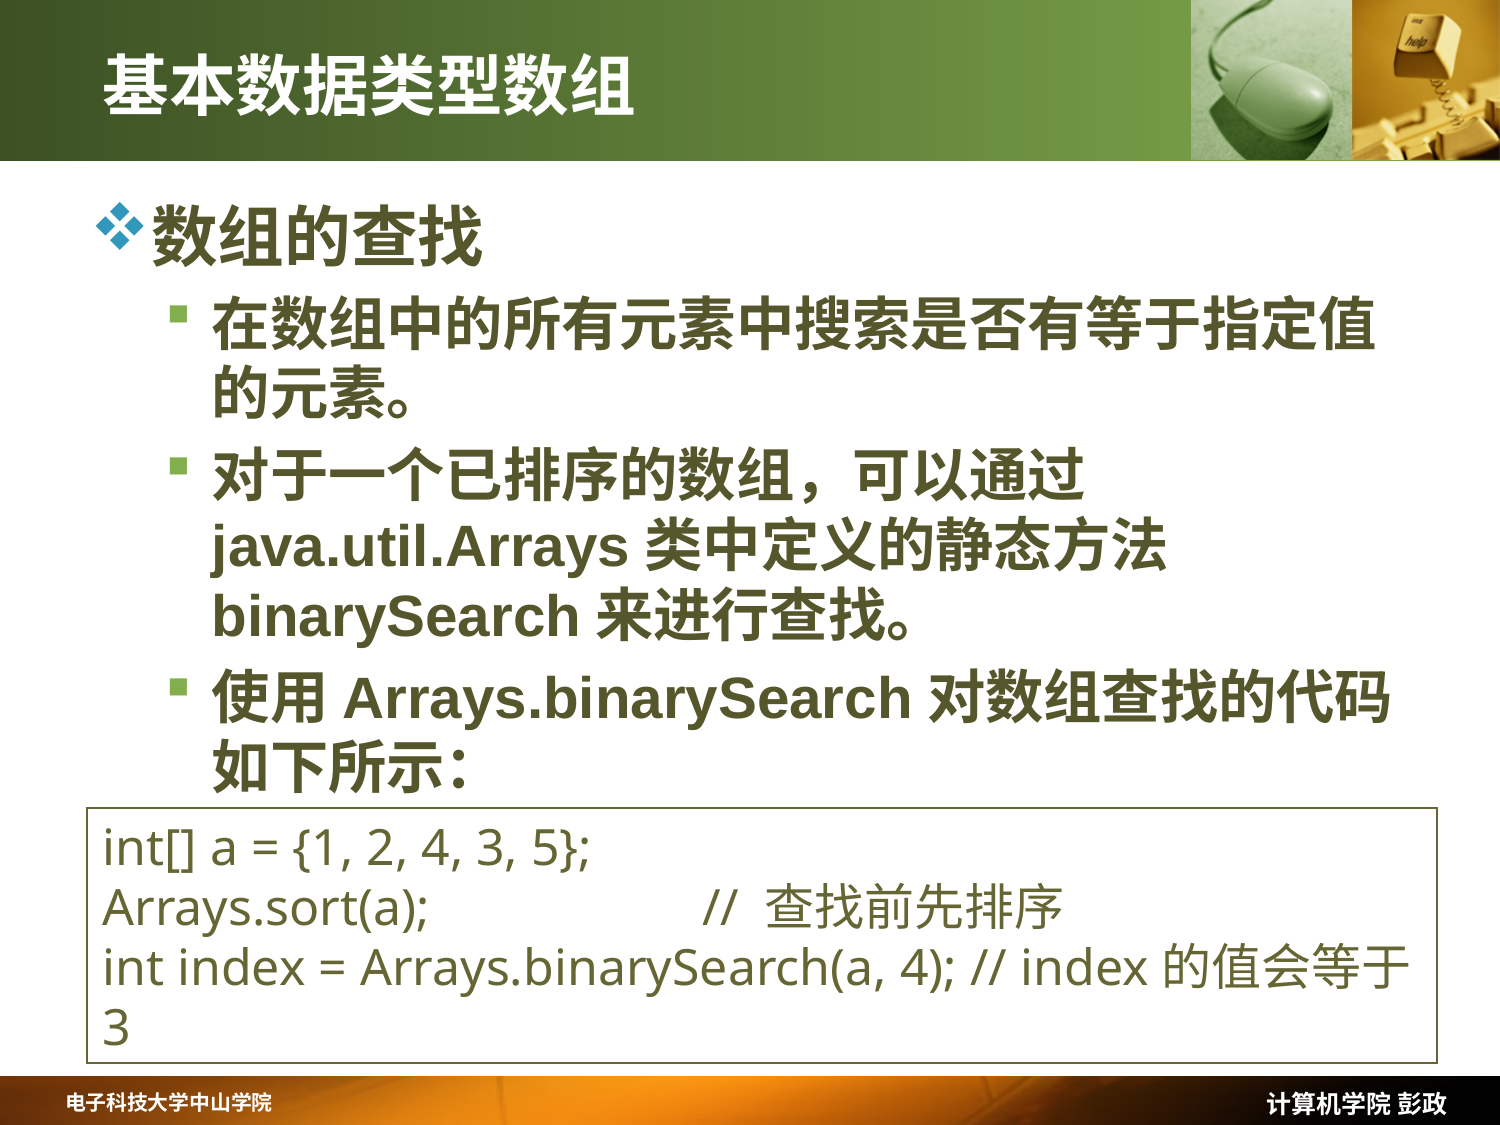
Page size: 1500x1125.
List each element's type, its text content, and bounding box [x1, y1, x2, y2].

text_box int[] a = {1, 2, 4, 3, 5}; Arrays.sort(a); // 查找前先排序 int index = Arrays.binarySearch(a, 4); // index的值会等于3 [86, 807, 1438, 1064]
picture [0, 1076, 1500, 1125]
slide_number 电子科技大学中山学院 [50, 1082, 500, 1125]
list 数组的查找 在数组中的所有元素中搜索是否有等于指定值的元素。 对于一个已排序的数组，可以通过java.util.Arrays类中定义的静态方法binarySearch来进行查找。 使用Arrays.binarySearch对数组查找的代码如下所示： [75, 187, 1425, 1050]
footer 计算机学院 彭政 [1012, 1081, 1463, 1125]
title 基本数据类型数组 [87, 37, 1175, 130]
picture [1191, 0, 1500, 160]
